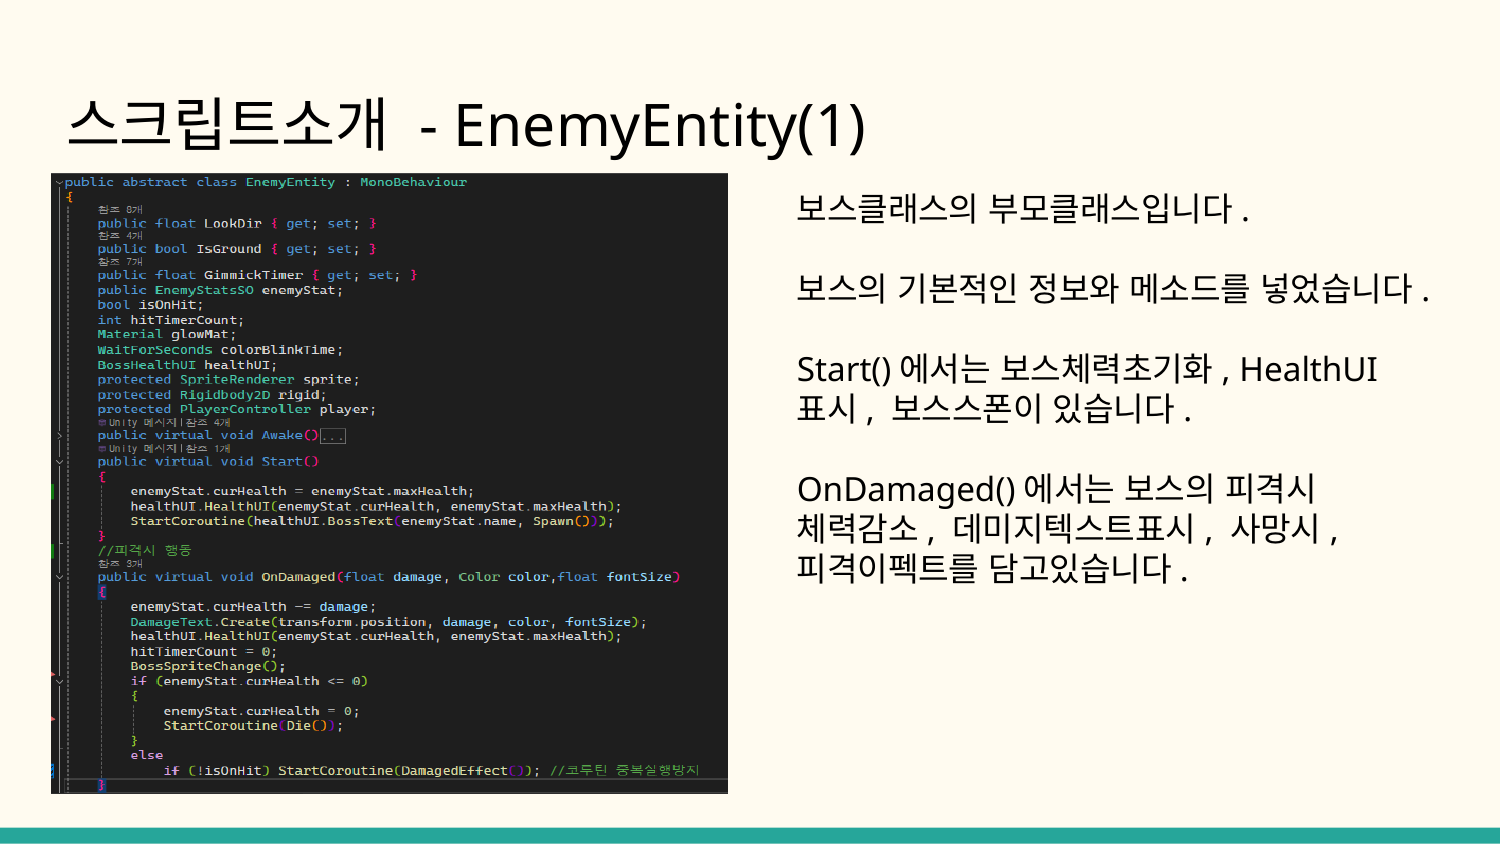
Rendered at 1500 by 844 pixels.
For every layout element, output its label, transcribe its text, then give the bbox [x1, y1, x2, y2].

title 스크립트소개 - EnemyEntity(1) [51, 72, 1449, 174]
title 보스클래스의 부모클래스입니다. 보스의 기본적인 정보와 메소드를 넣었습니다. Start()에서는 보스체력초기화, HealthUI표시, 보스스폰이 있습니다. OnDamaged()에서는 보스의 피격시 체력감소, 데미지텍스트표시, 사망시, 피격이펙트를 담고있습니다. [781, 173, 1458, 794]
picture [50, 173, 728, 794]
